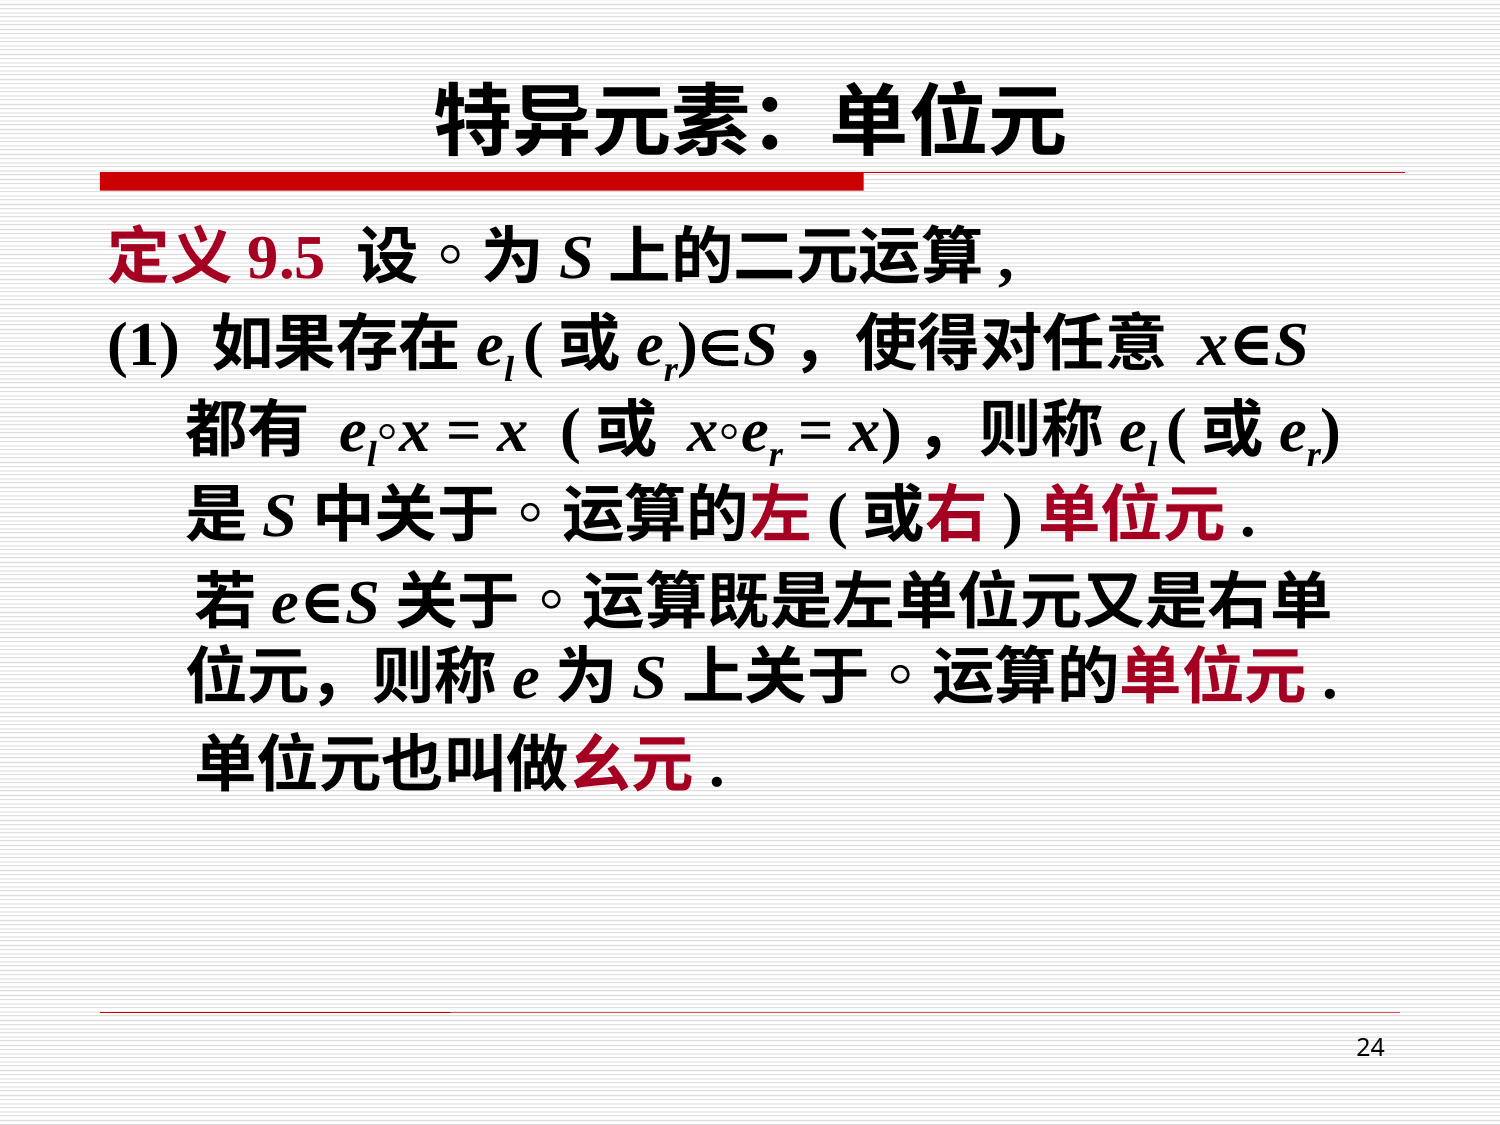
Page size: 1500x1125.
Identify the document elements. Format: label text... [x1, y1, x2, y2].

slide_number 24 [1074, 1024, 1401, 1103]
list 定义9.5 设◦为S上的二元运算, (1) 如果存在el (或er)S，使得对任意 x∈S 都有 el◦x = x (或 x◦er = x)，则称el (或er)是S中关于◦运算的左(或右)单位元. 若e∈S关于◦运算既是左单位元又是右单位元，则称e为S上关于◦运算的单位元. 单位元也叫做幺元. [92, 208, 1406, 1000]
picture [0, 0, 1500, 1125]
title 特异元素：单位元 [94, 50, 1407, 173]
